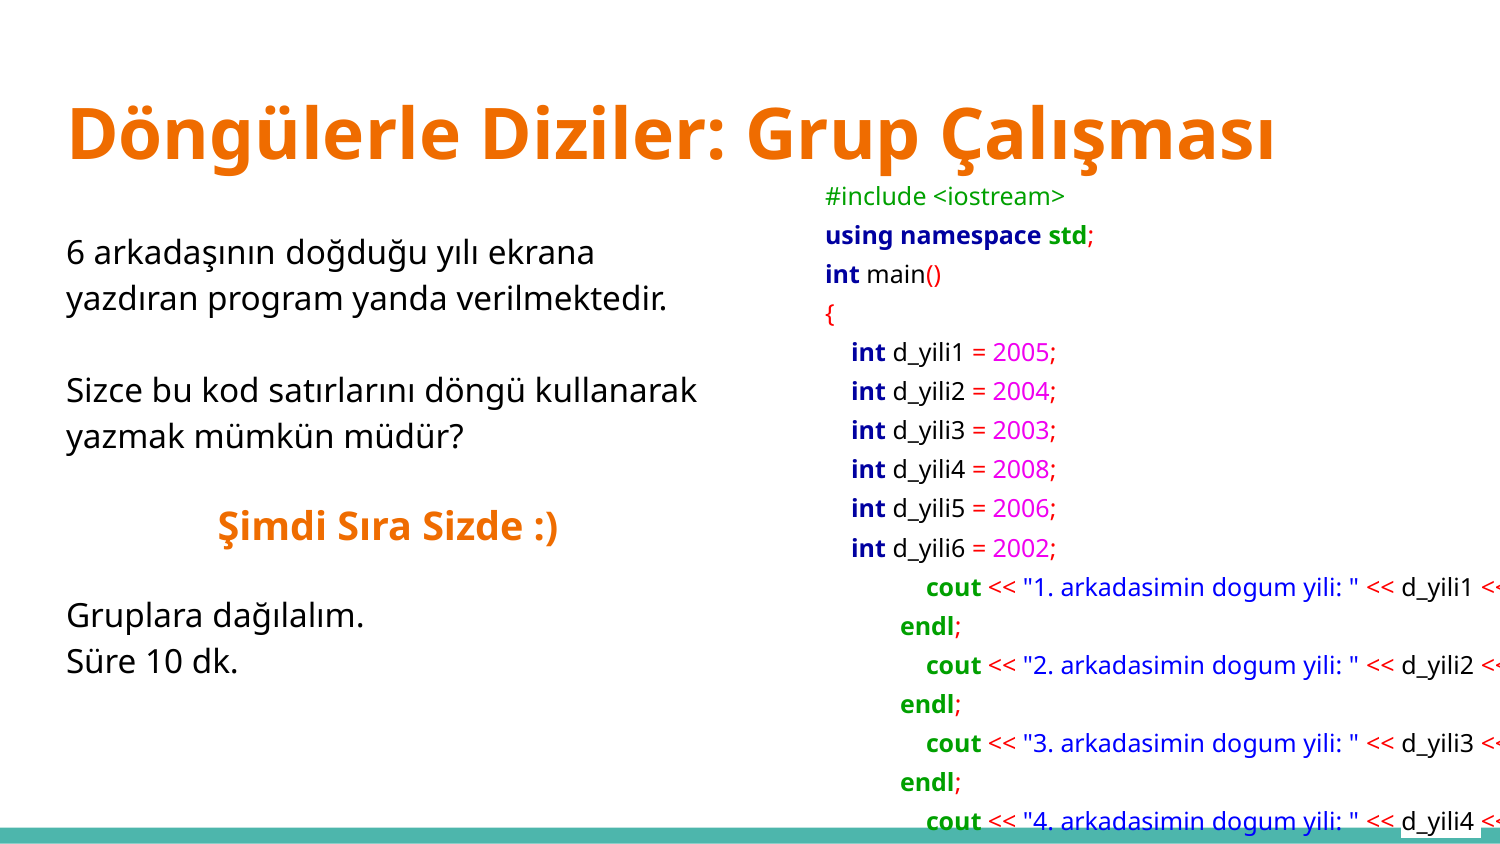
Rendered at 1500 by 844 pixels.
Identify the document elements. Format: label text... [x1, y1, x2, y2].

list 6 arkadaşının doğduğu yılı ekrana yazdıran program yanda verilmektedir. Sizce bu kod satırlarını döngü kullanarak yazmak mümkün müdür? Şimdi Sıra Sizde :) Gruplara dağılalım. Süre 10 dk. [51, 207, 735, 750]
title Döngülerle Diziler: Grup Çalışması [51, 72, 1449, 189]
table_header #include <iostream> using namespace std; int main() { int d_yili1 = 2005; int d_yili2 = 2004; int d_yili3 = 2003; int d_yili4 = 2008; int d_yili5 = 2006; int d_yili6 = 2002; cout << "1. arkadasimin dogum yili: " << d_yili1 << endl; cout << "2. arkadasimin dogum yili: " << d_yili2 << endl; cout << "3. arkadasimin dogum yili: " << d_yili3 << endl; cout << "4. arkadasimin dogum yili: " << d_yili4 << endl; cout << "5. arkadasimin dogum yili: " << d_yili5 << endl; cout << "6. arkadasimin dogum yili: " << d_yili6 << endl; return 0; } [735, 158, 1500, 844]
